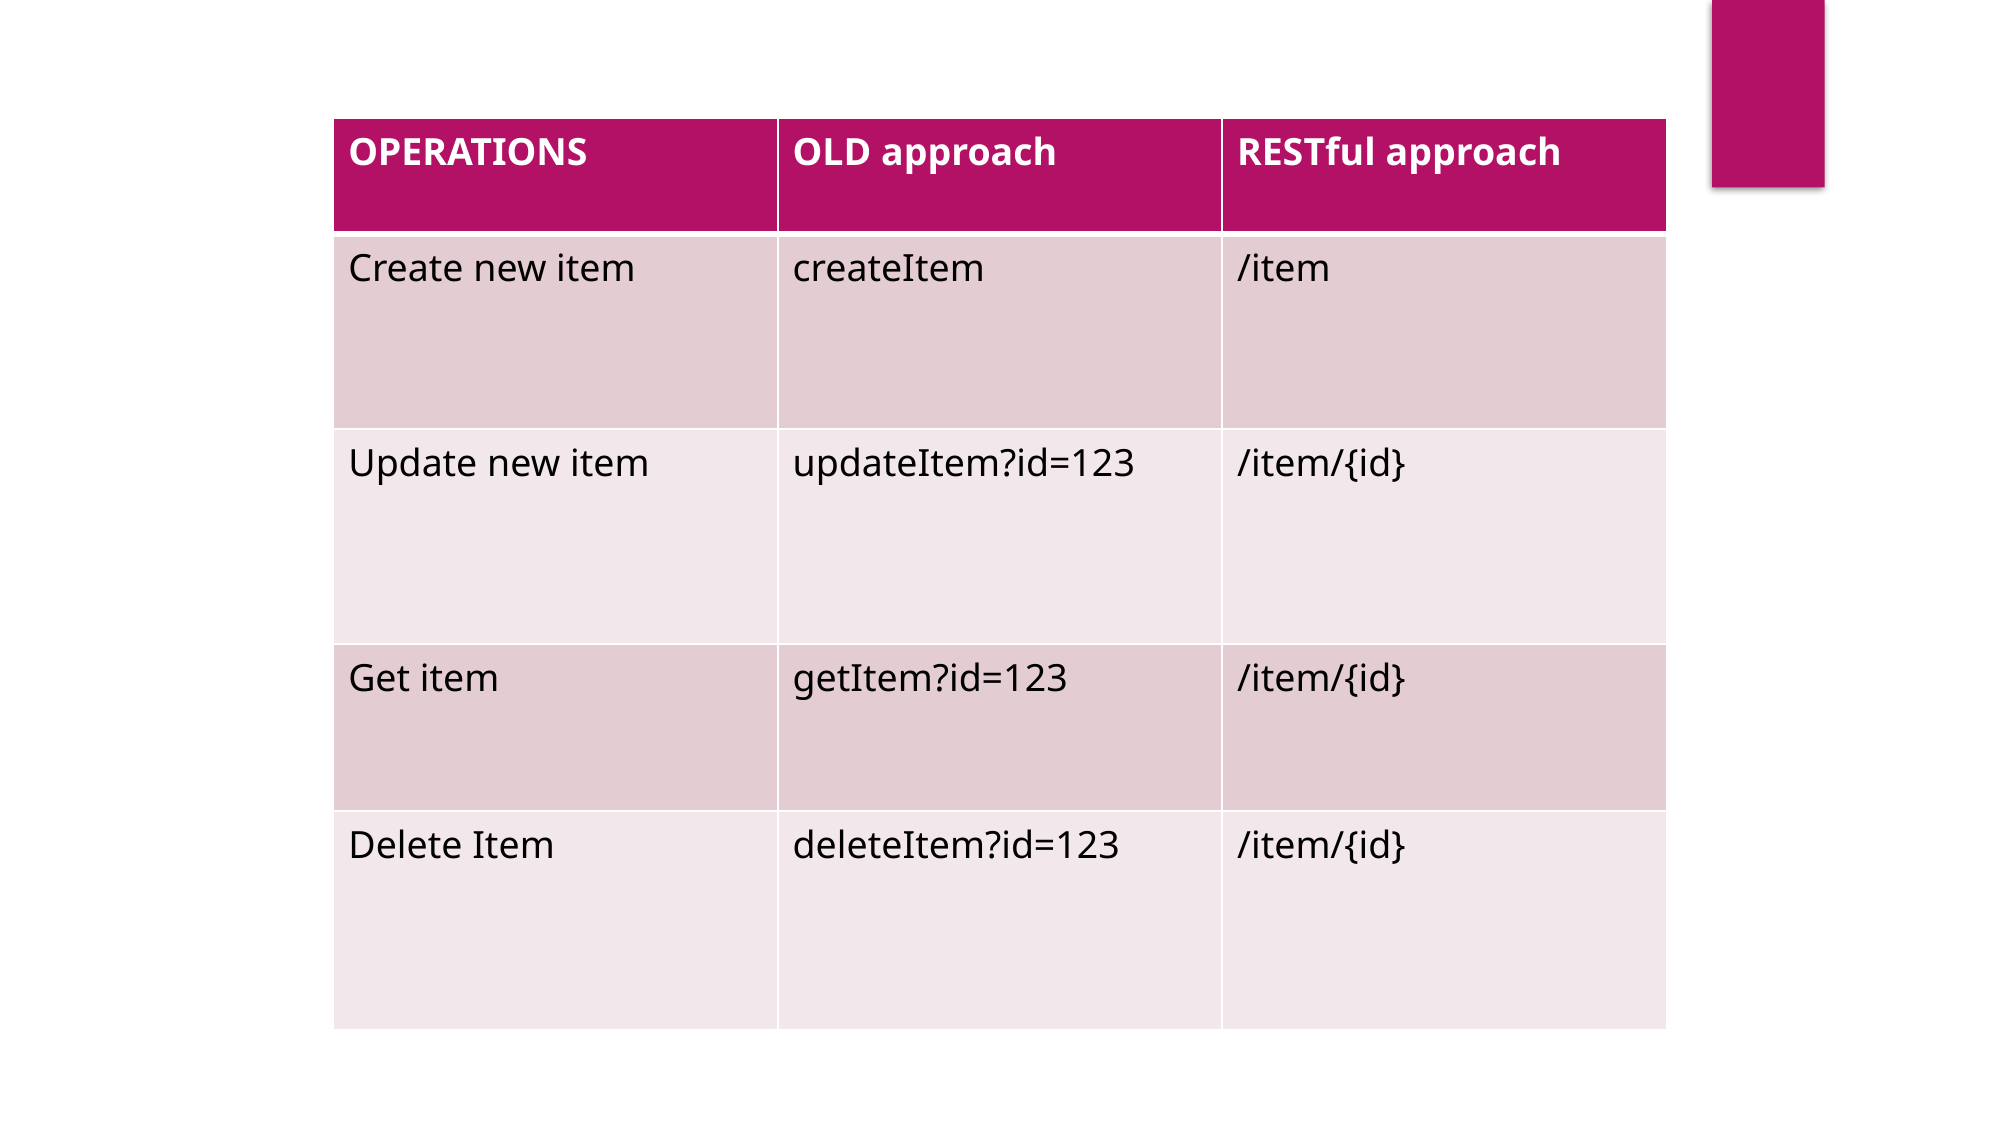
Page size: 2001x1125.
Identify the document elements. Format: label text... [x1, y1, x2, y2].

table_cell Create new item [334, 237, 777, 428]
table_header OLD approach [779, 119, 1221, 231]
table_header RESTful approach [1223, 119, 1666, 231]
table_cell Get item [334, 645, 777, 810]
table_cell /item [1223, 237, 1666, 428]
table_cell Update new item [334, 430, 777, 643]
table_cell /item/{id} [1223, 430, 1666, 643]
table_cell Delete Item [334, 812, 777, 1029]
table_cell getItem?id=123 [779, 645, 1221, 810]
table_cell createItem [779, 237, 1221, 428]
table_cell updateItem?id=123 [779, 430, 1221, 643]
table_cell deleteItem?id=123 [779, 812, 1221, 1029]
table_cell /item/{id} [1223, 645, 1666, 810]
table_cell /item/{id} [1223, 812, 1666, 1029]
table_header OPERATIONS [334, 119, 777, 231]
